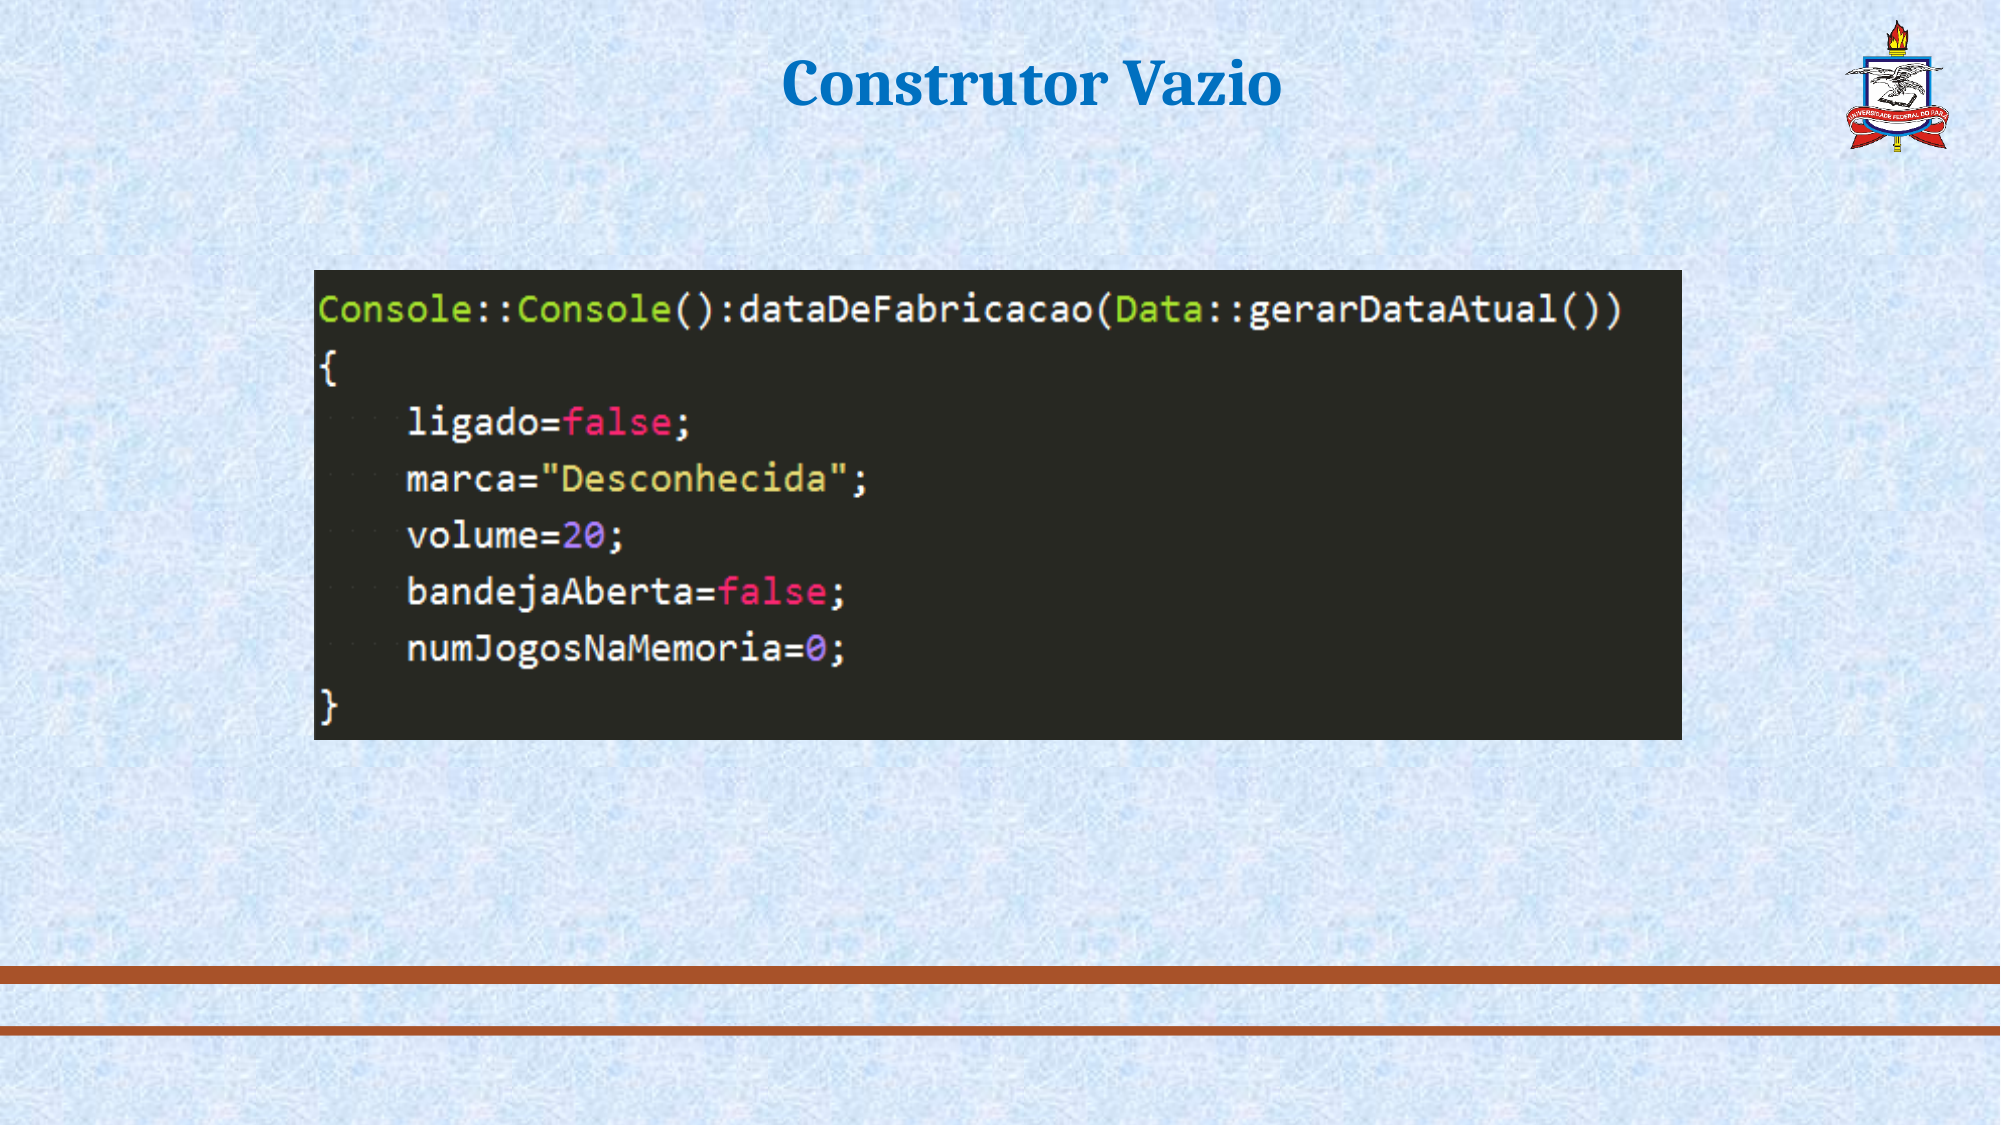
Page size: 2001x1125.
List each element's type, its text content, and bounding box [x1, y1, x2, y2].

text_box Construtor Vazio [442, 37, 1624, 126]
picture [0, 0, 2001, 1125]
